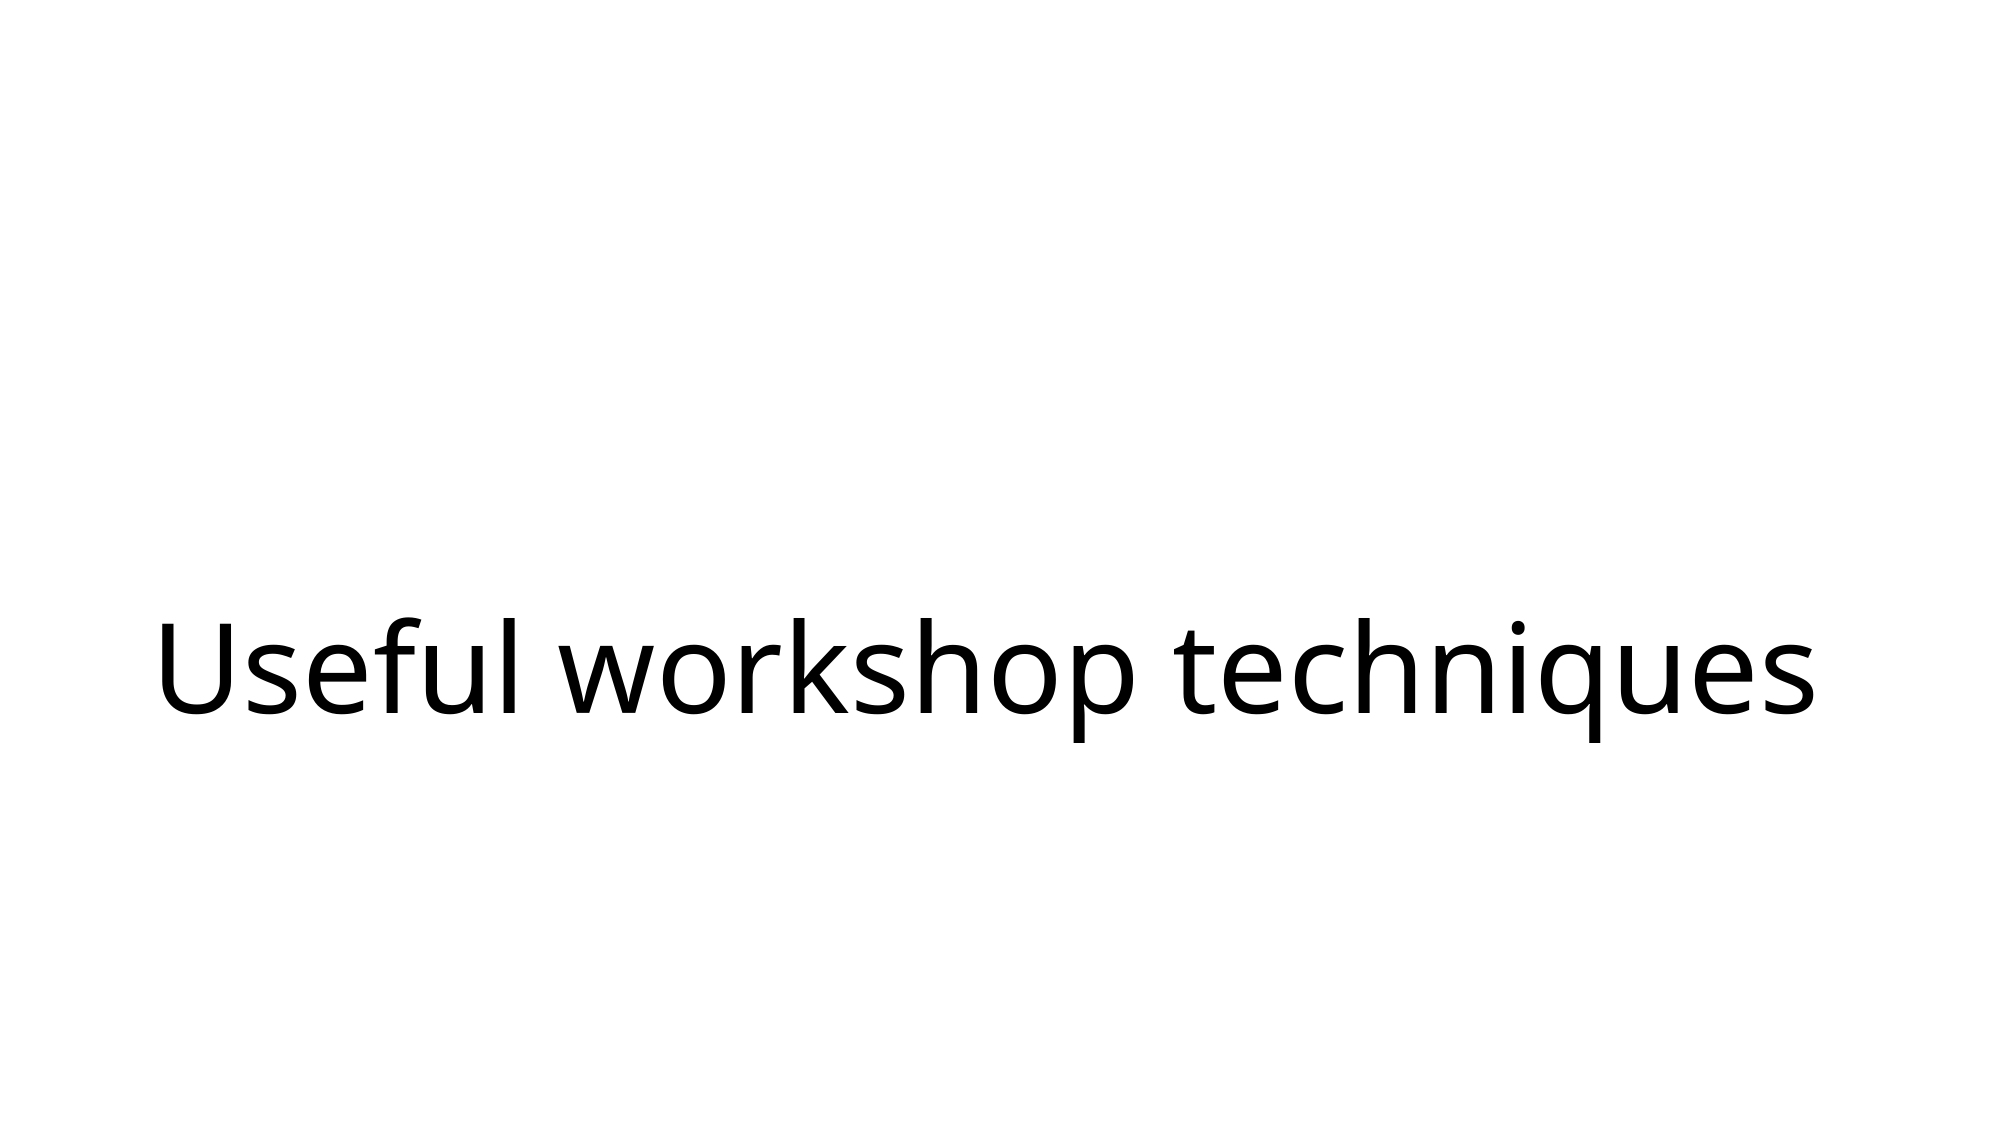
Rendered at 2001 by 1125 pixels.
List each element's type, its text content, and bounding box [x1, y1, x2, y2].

title Useful workshop techniques [136, 280, 1862, 749]
